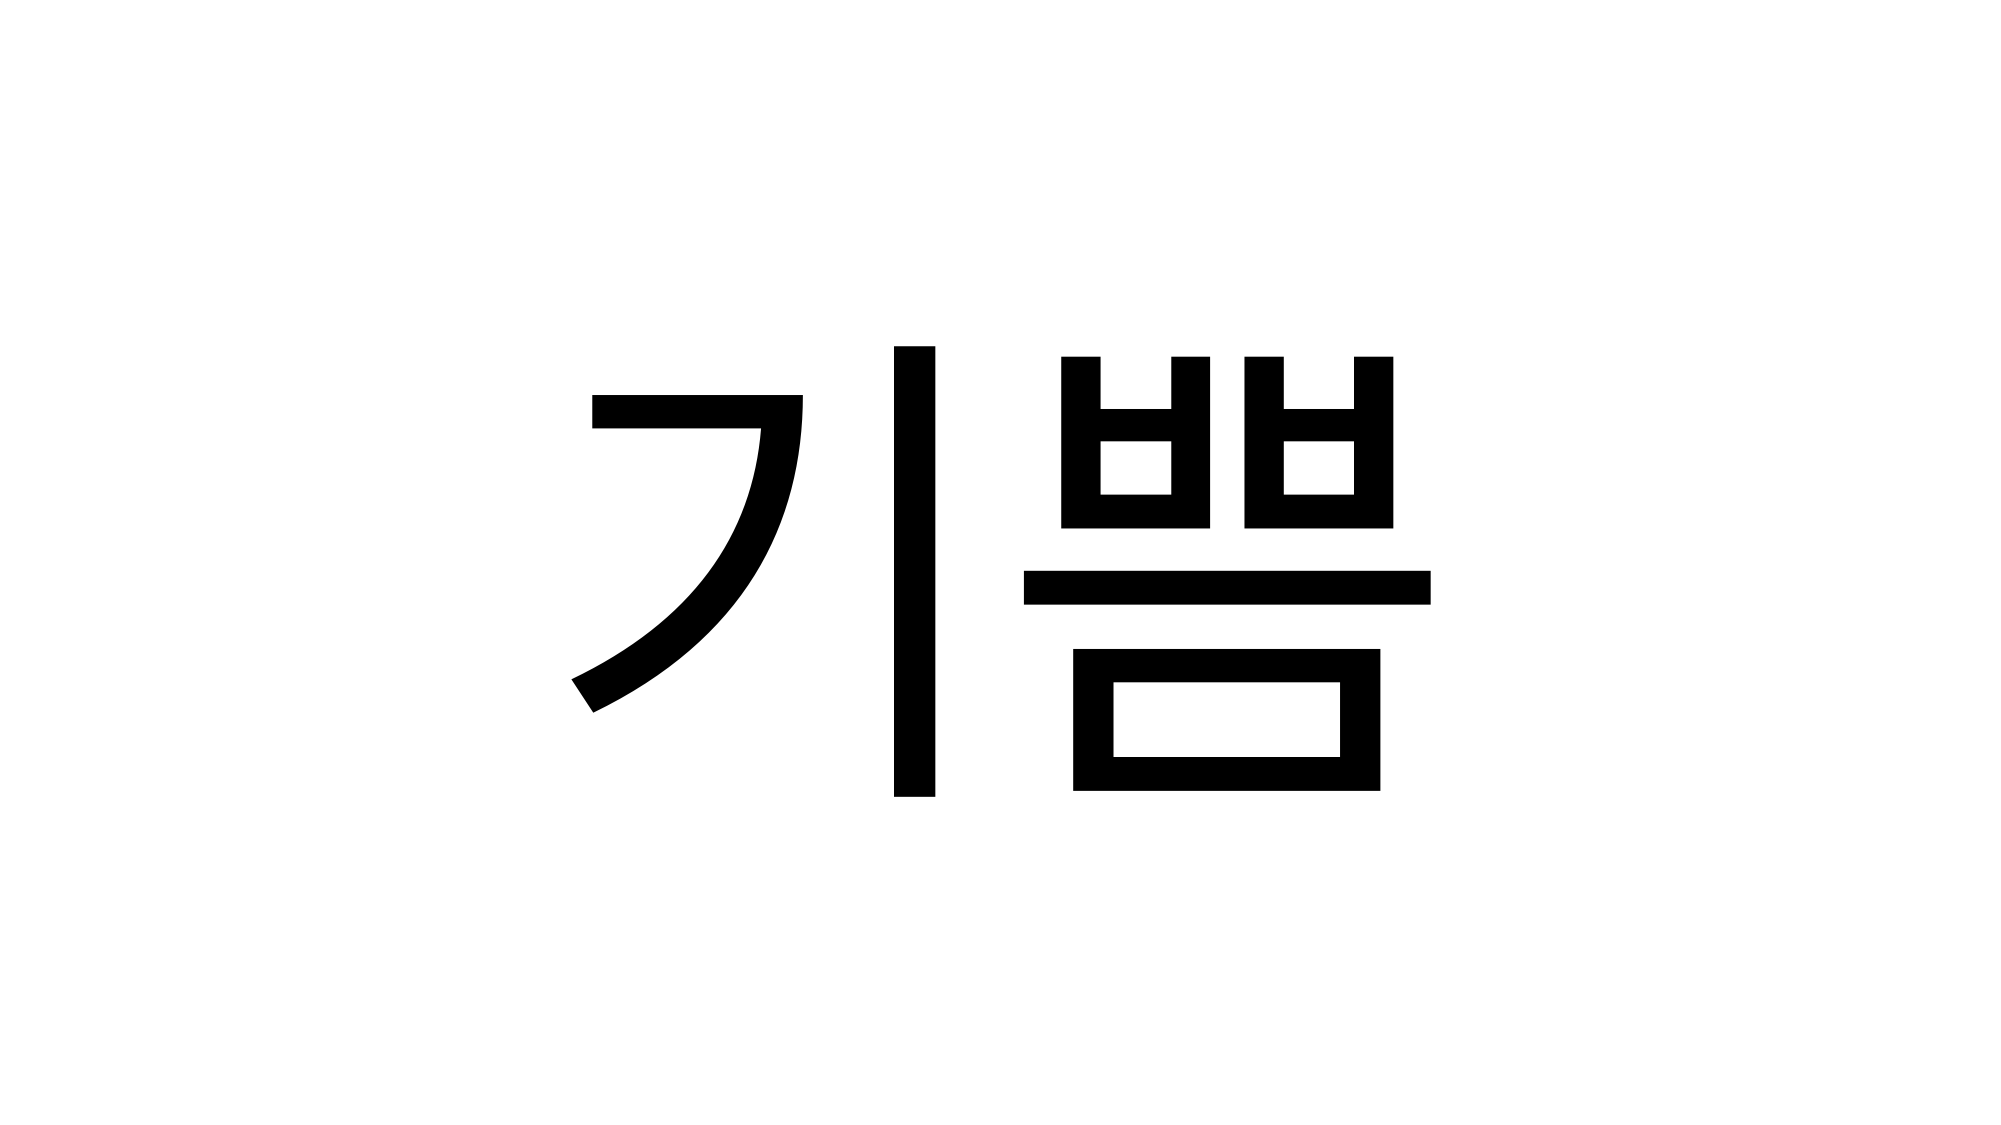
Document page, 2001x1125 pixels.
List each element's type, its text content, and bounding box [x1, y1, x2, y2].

text_box 기쁨 [526, 253, 1474, 866]
